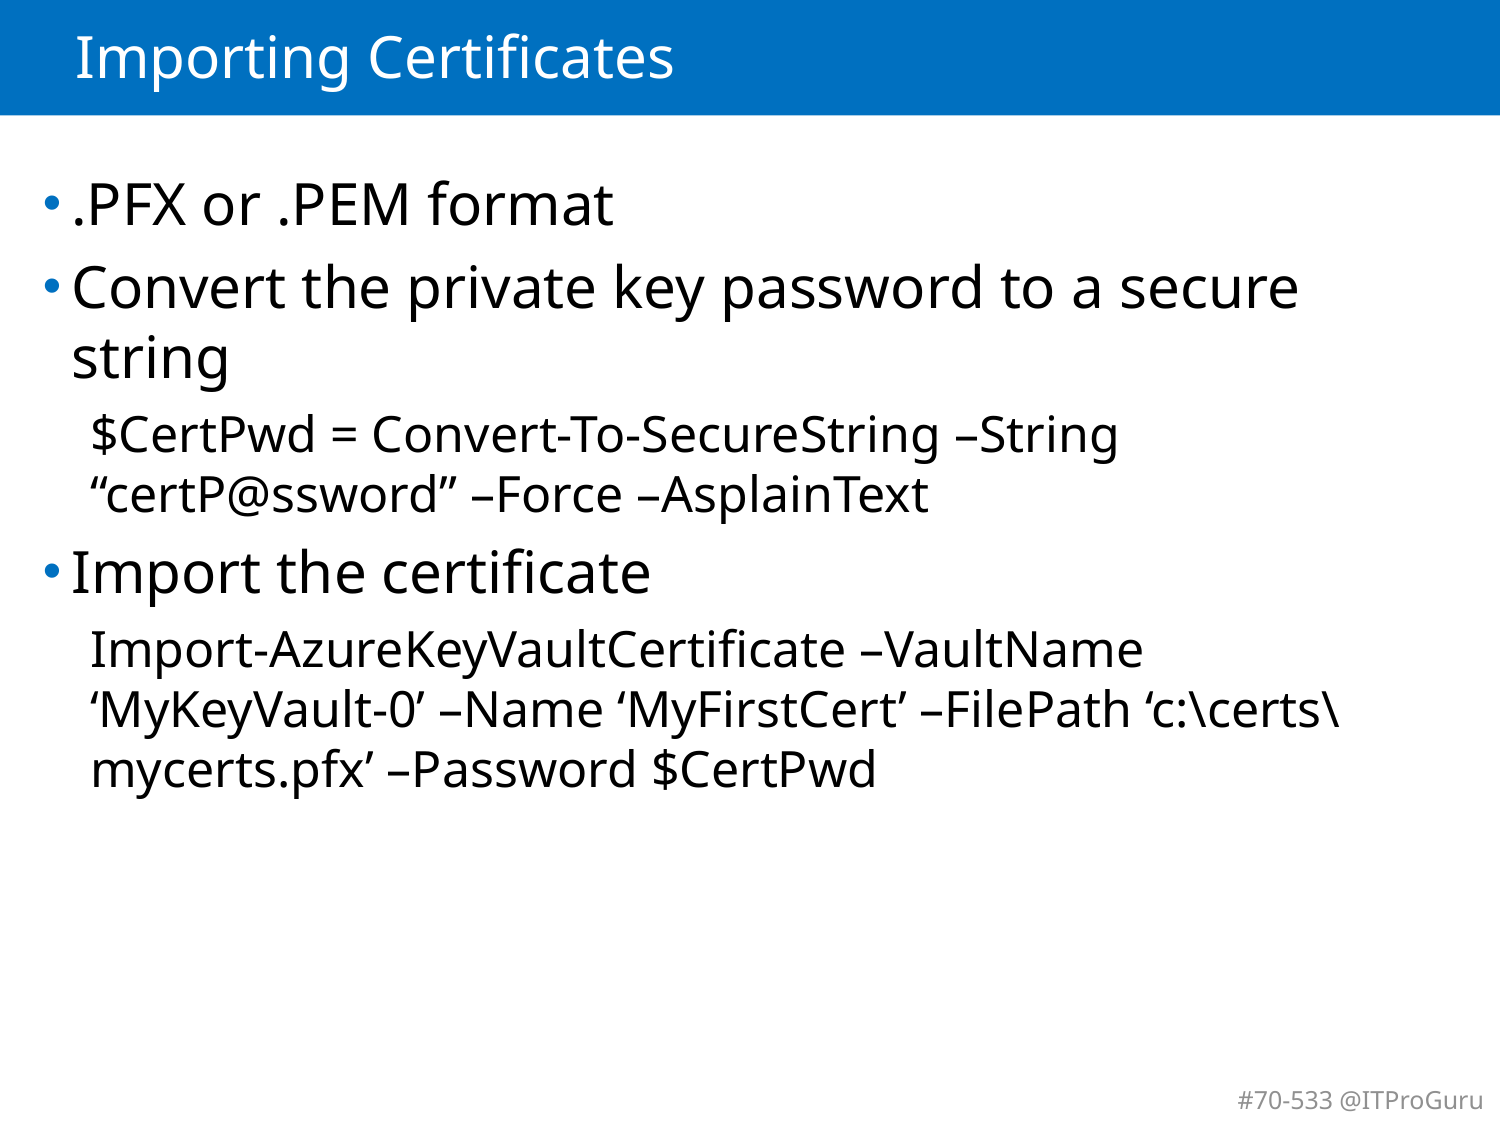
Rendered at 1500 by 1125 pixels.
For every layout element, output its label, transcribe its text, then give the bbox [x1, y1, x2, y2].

title Importing Certificates [75, 0, 1351, 122]
list .PFX or .PEM format Convert the private key password to a secure string $CertPwd = Convert-To-SecureString –String “certP@ssword” –Force –AsplainText Import the certificate Import-AzureKeyVaultCertificate –VaultName ‘MyKeyVault-0’ –Name ‘MyFirstCert’ –FilePath ‘c:\certs\mycerts.pfx’ –Password $CertPwd [42, 167, 1450, 1013]
